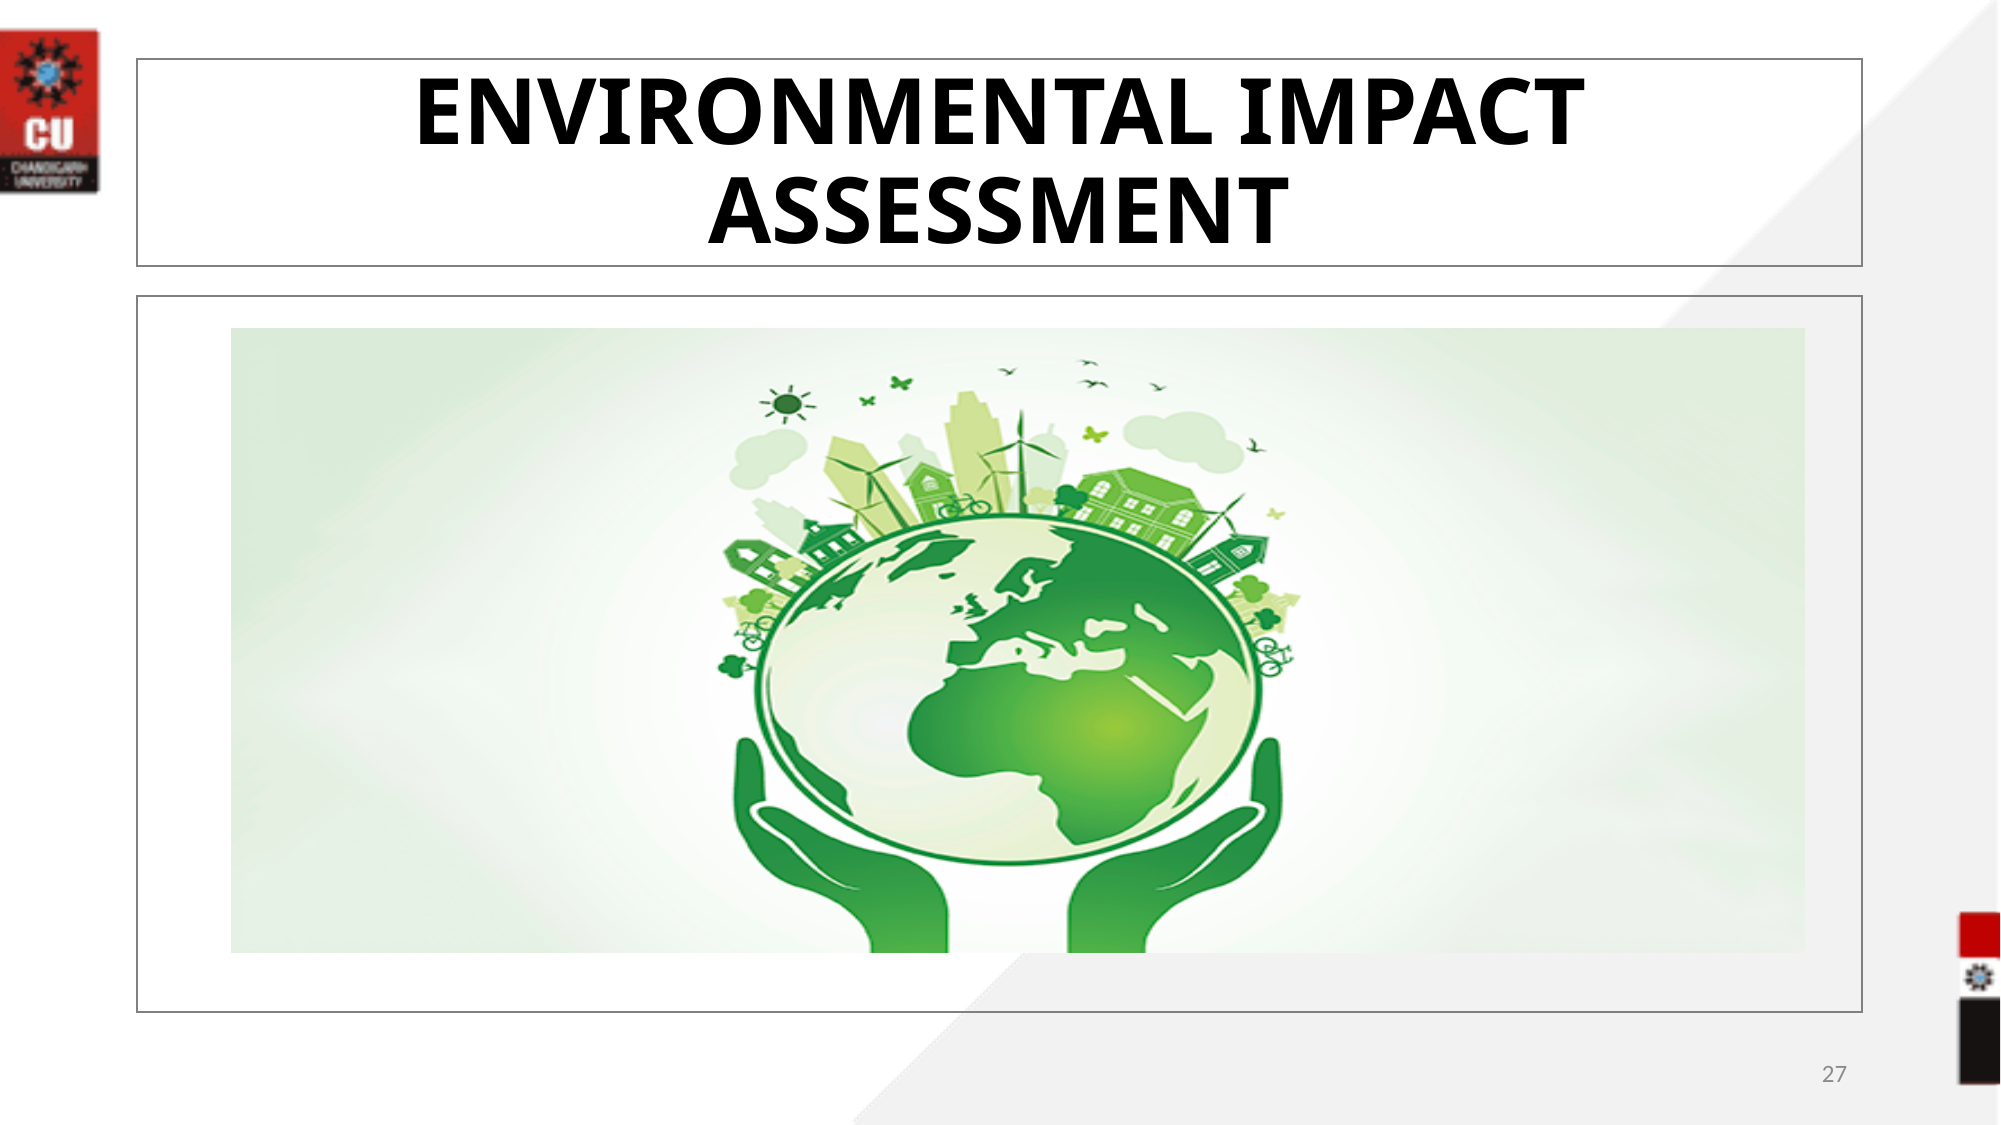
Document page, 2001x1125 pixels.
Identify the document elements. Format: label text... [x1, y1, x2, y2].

text_box [136, 58, 1863, 267]
text_box [136, 295, 1863, 1013]
picture [0, 0, 2001, 1125]
slide_number 27 [1412, 1042, 1863, 1103]
